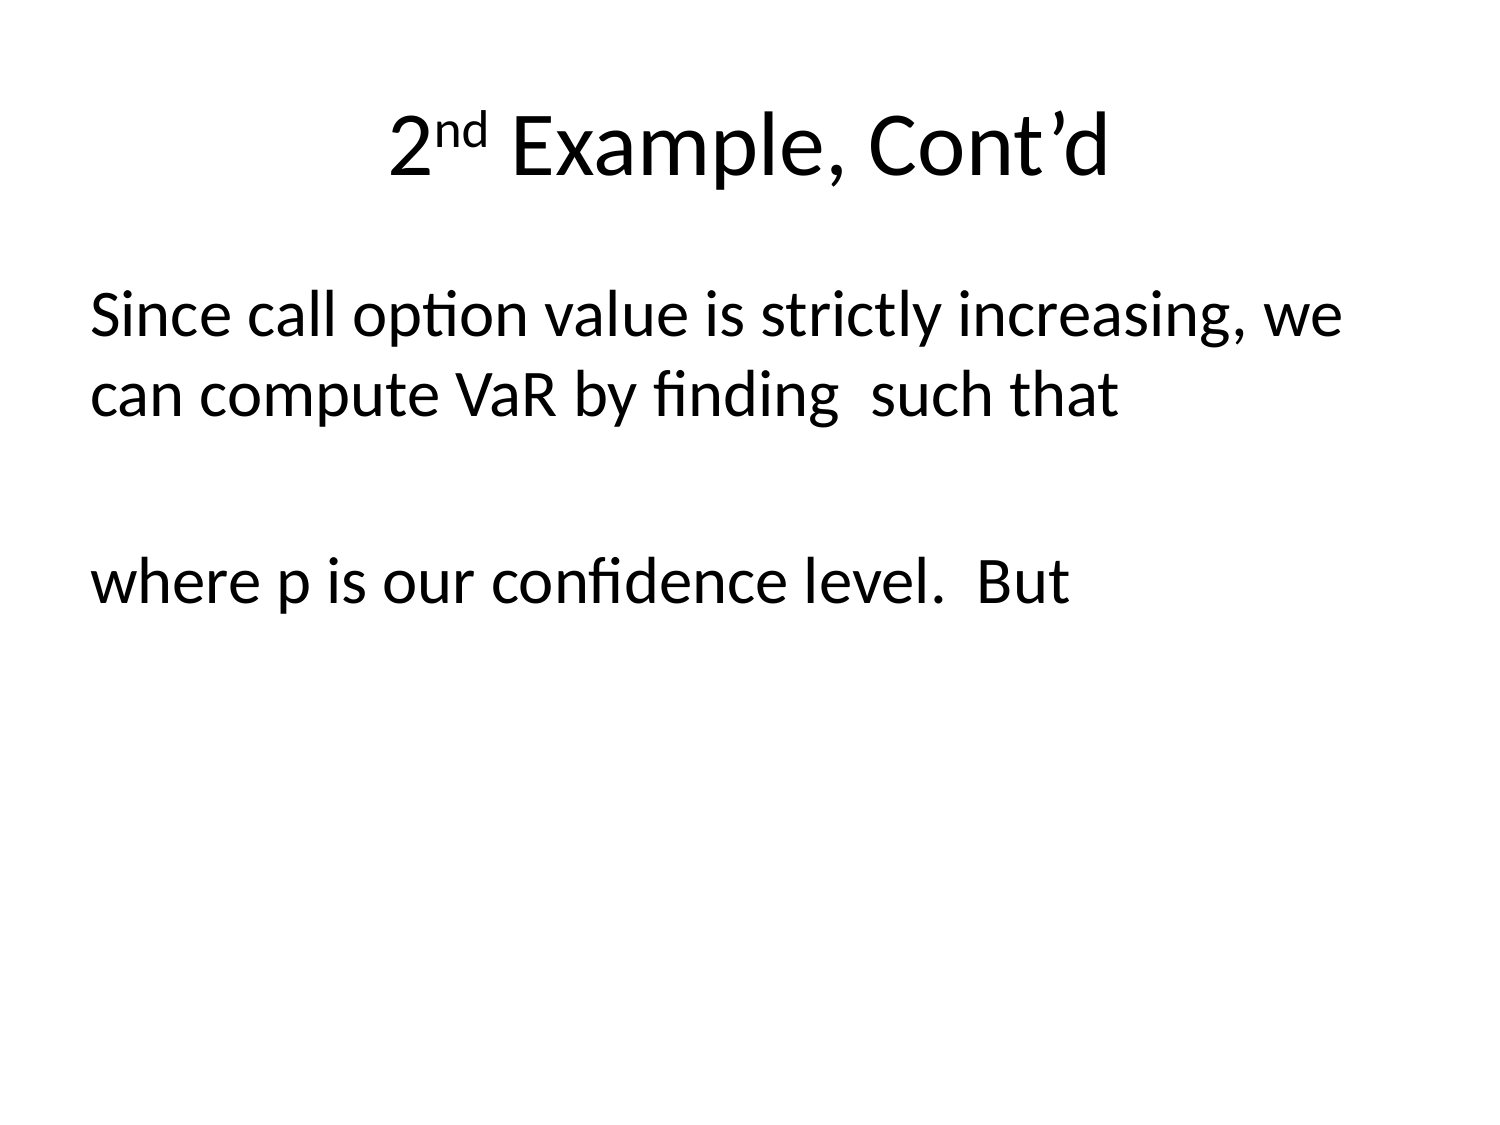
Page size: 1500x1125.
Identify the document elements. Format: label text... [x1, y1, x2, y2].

title 2nd Example, Cont’d [75, 45, 1425, 233]
